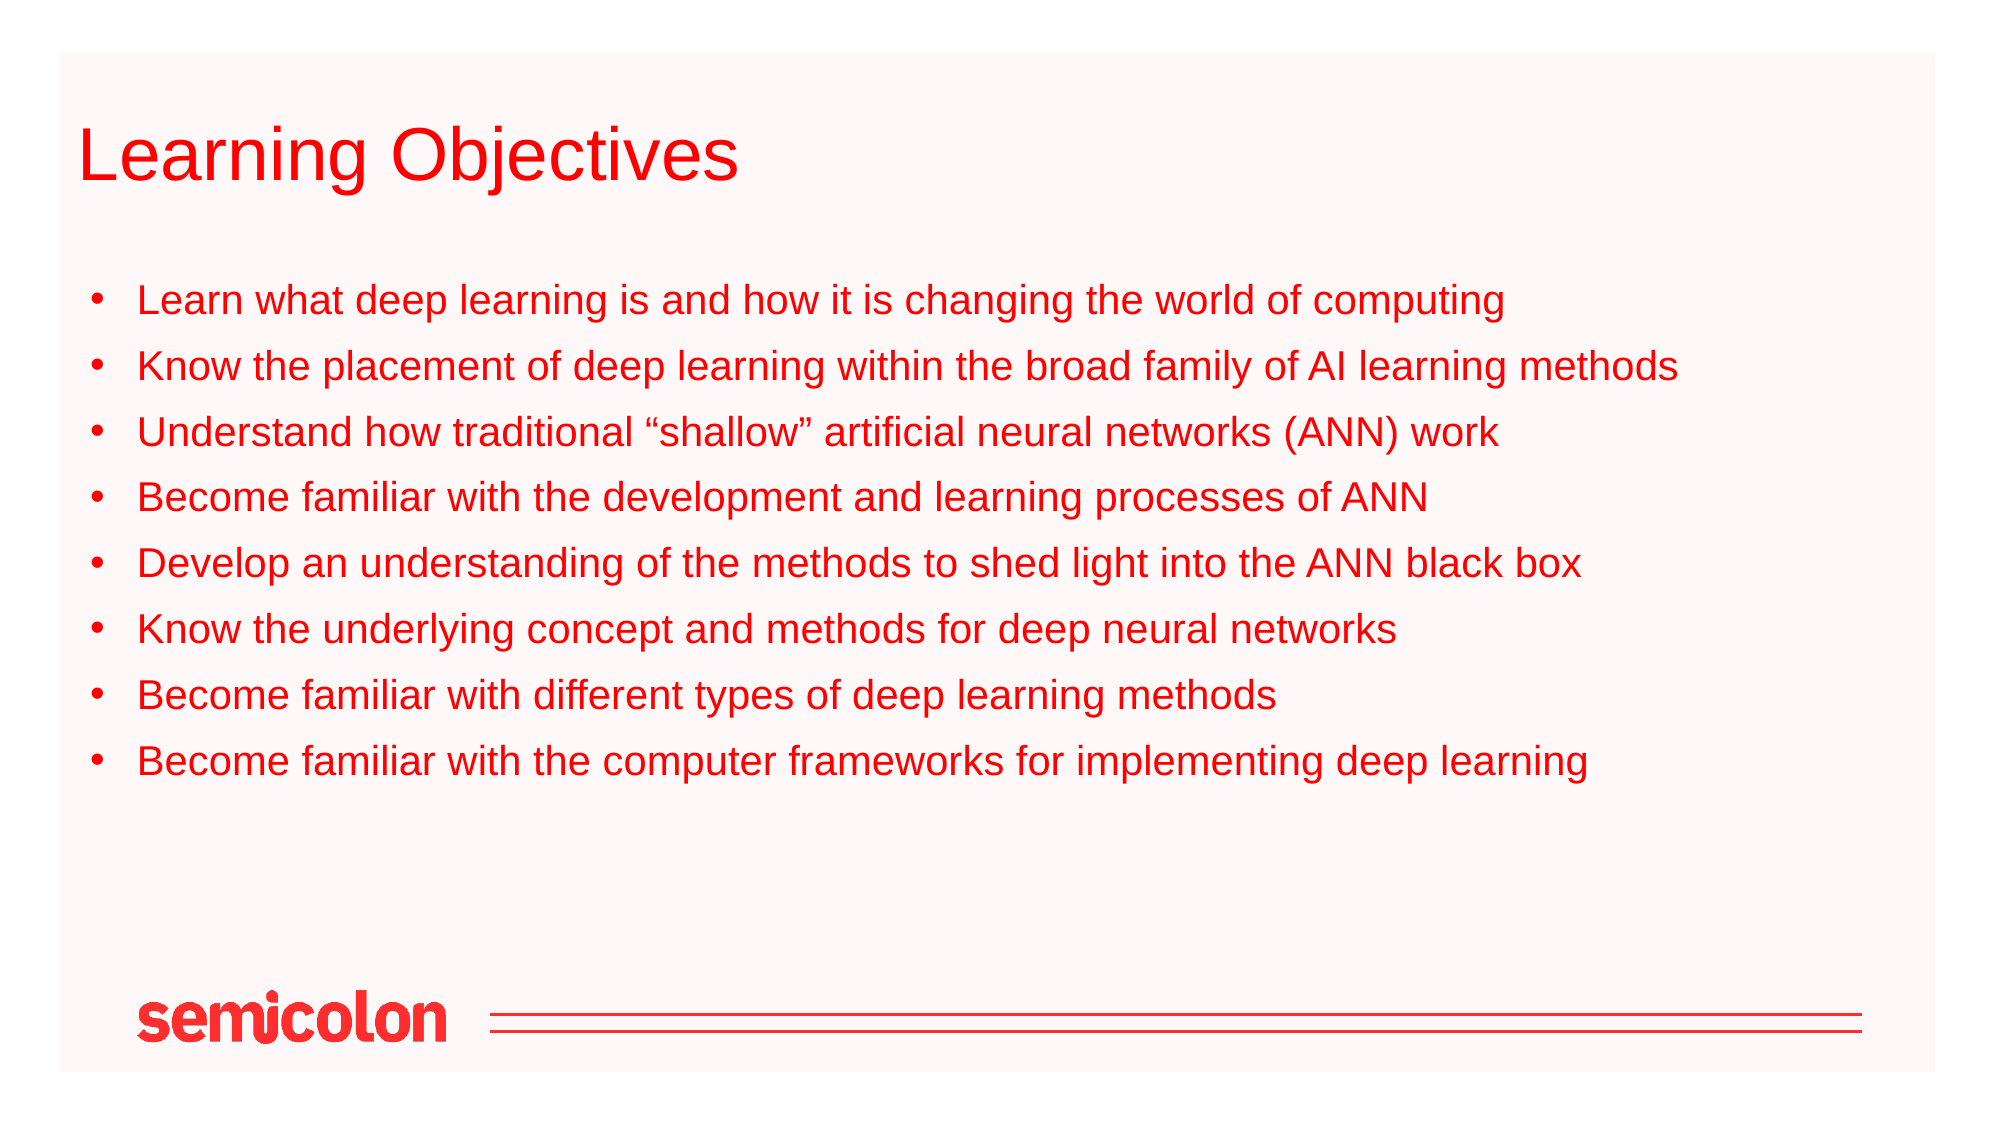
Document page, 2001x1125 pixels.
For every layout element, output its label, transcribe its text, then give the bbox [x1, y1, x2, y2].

list Learn what deep learning is and how it is changing the world of computing Know the placement of deep learning within the broad family of AI learning methods Understand how traditional “shallow” artificial neural networks (ANN) work Become familiar with the development and learning processes of ANN Develop an understanding of the methods to shed light into the ANN black box Know the underlying concept and methods for deep neural networks Become familiar with different types of deep learning methods Become familiar with the computer frameworks for implementing deep learning [75, 200, 1800, 853]
title Learning Objectives [62, 54, 1788, 258]
picture [137, 990, 446, 1044]
